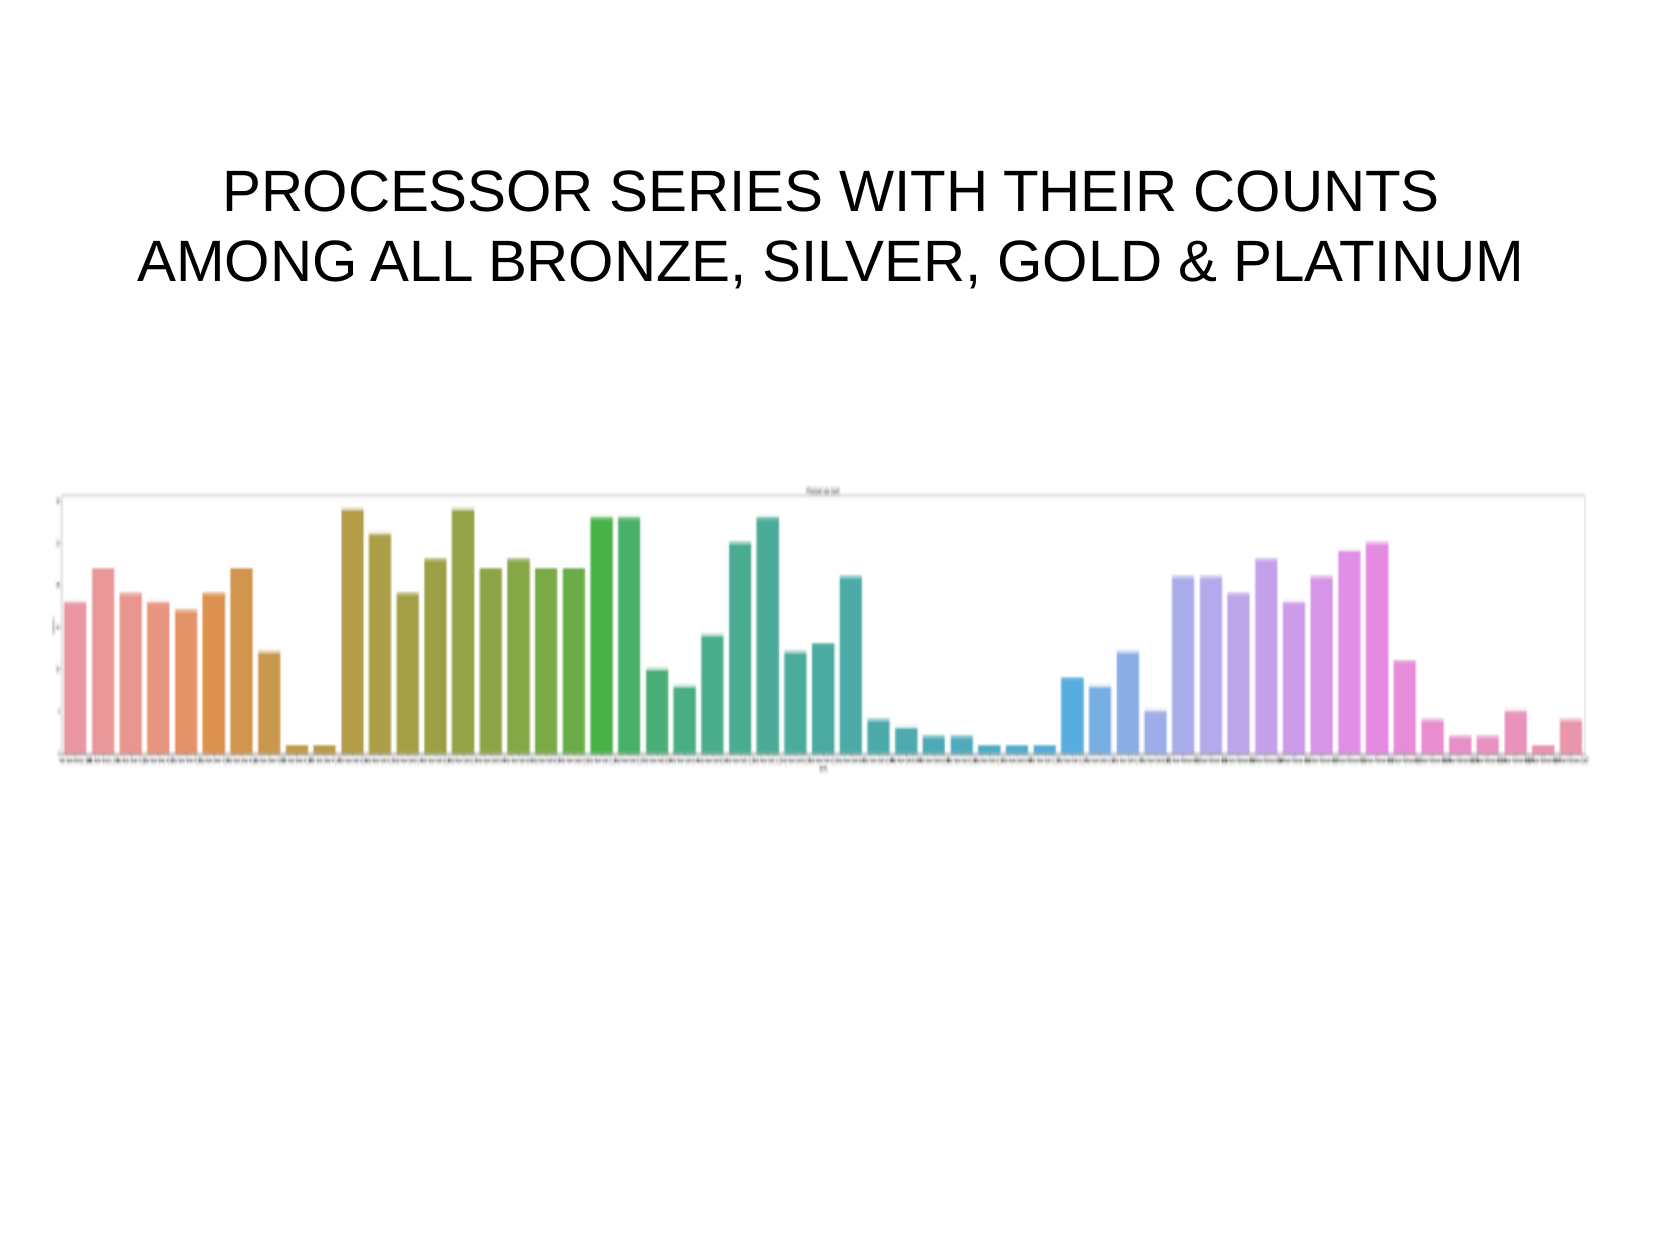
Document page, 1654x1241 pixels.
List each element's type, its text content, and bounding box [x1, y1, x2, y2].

text_box PROCESSOR SERIES WITH THEIR COUNTS AMONG ALL BRONZE, SILVER, GOLD & PLATINUM [86, 119, 1575, 327]
picture [40, 464, 1612, 836]
